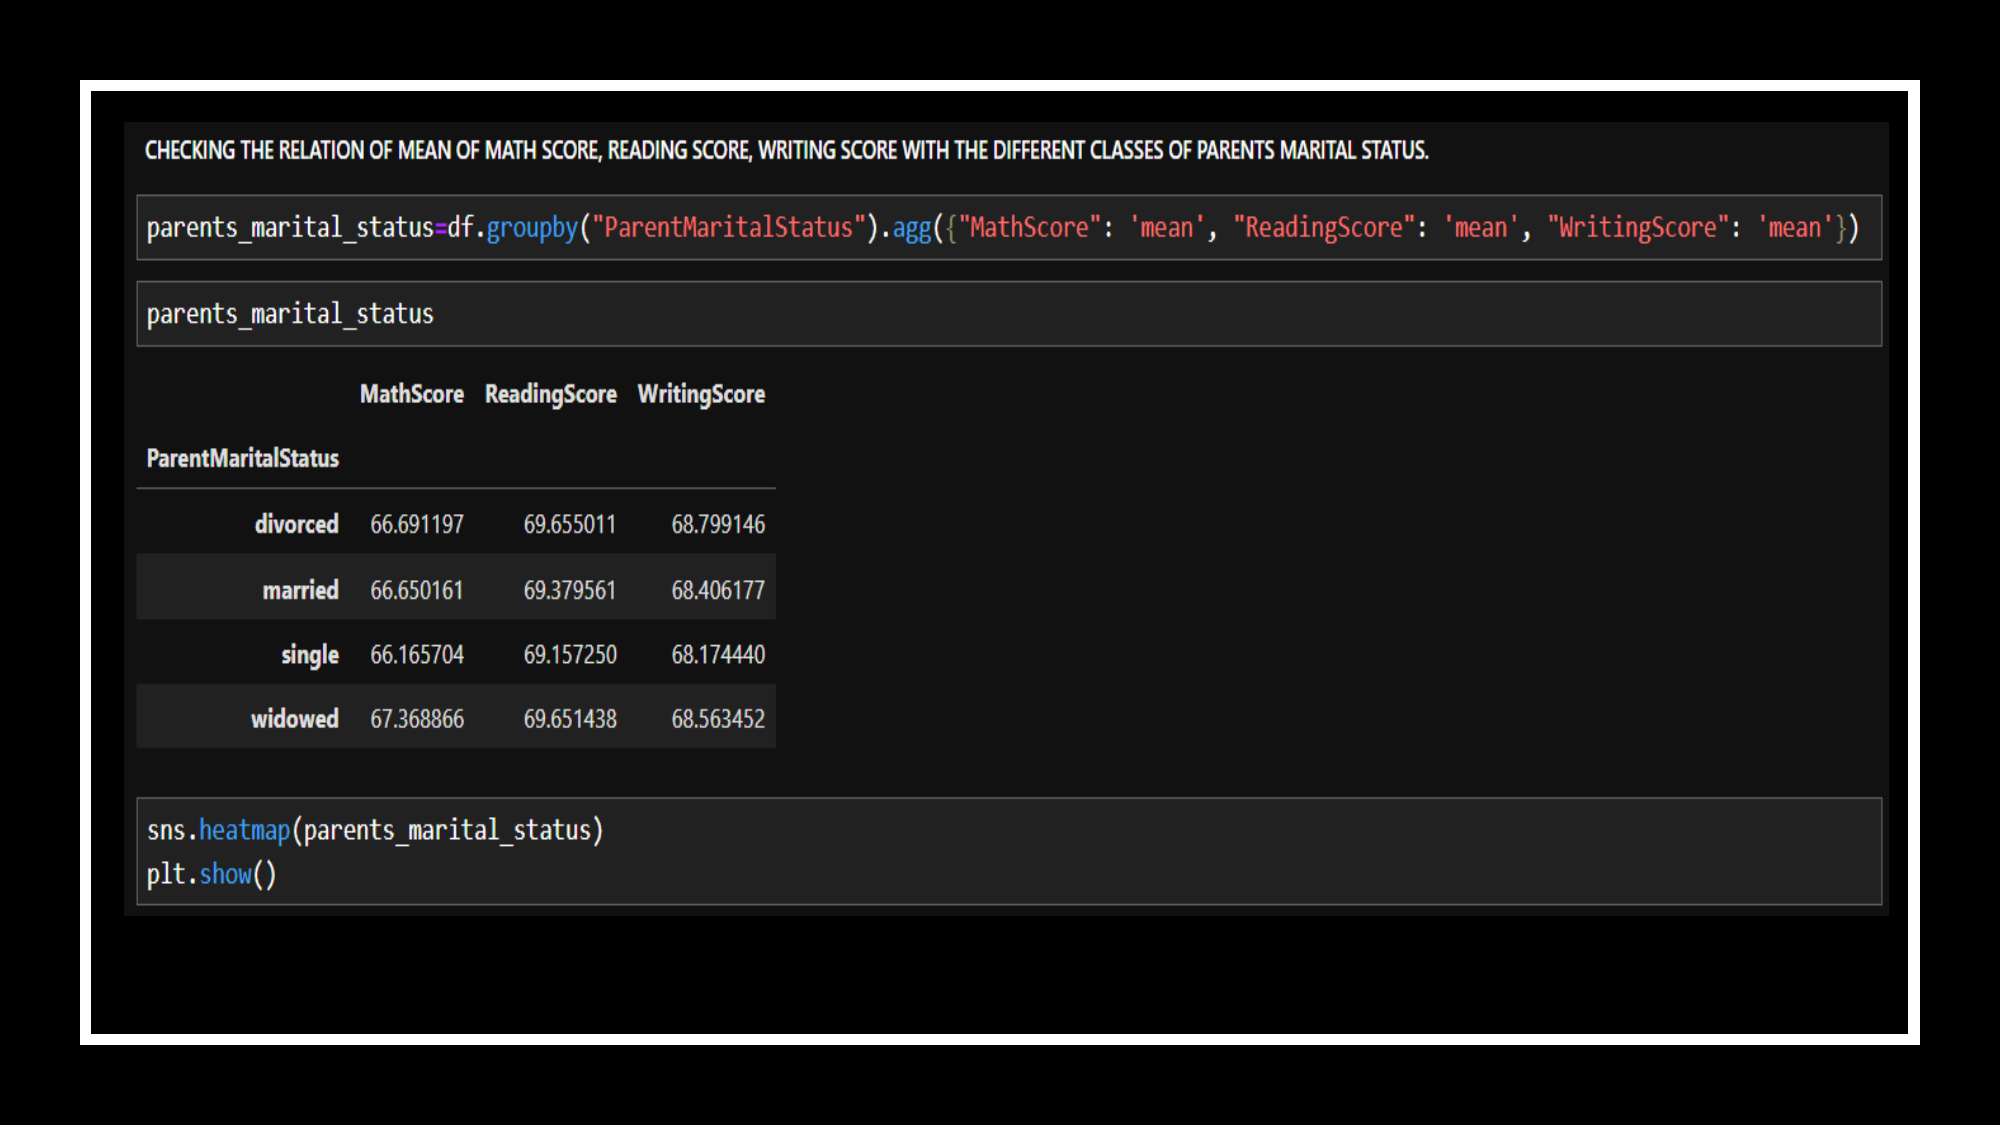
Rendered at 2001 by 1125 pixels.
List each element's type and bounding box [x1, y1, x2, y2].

text_box [84, 84, 1916, 1041]
text_box [0, 0, 2000, 1125]
picture [124, 122, 1889, 917]
